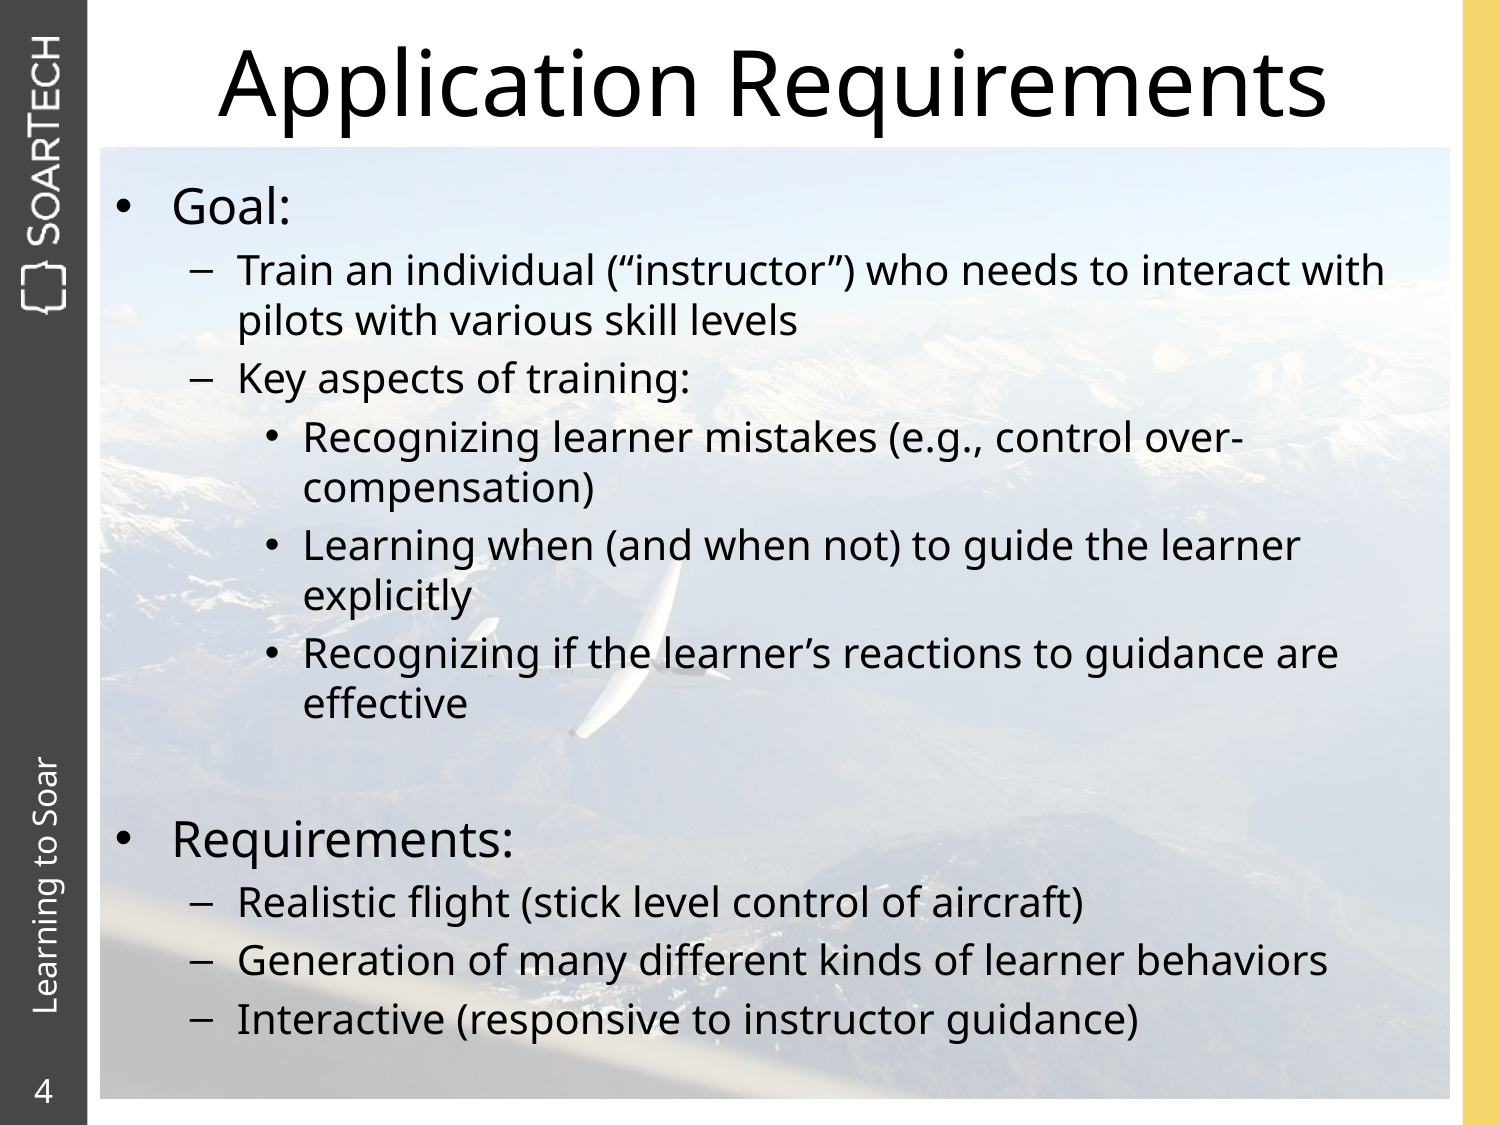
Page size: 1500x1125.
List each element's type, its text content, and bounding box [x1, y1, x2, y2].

picture [21, 37, 66, 315]
picture [99, 147, 1451, 1099]
title Application Requirements [100, 3, 1451, 147]
